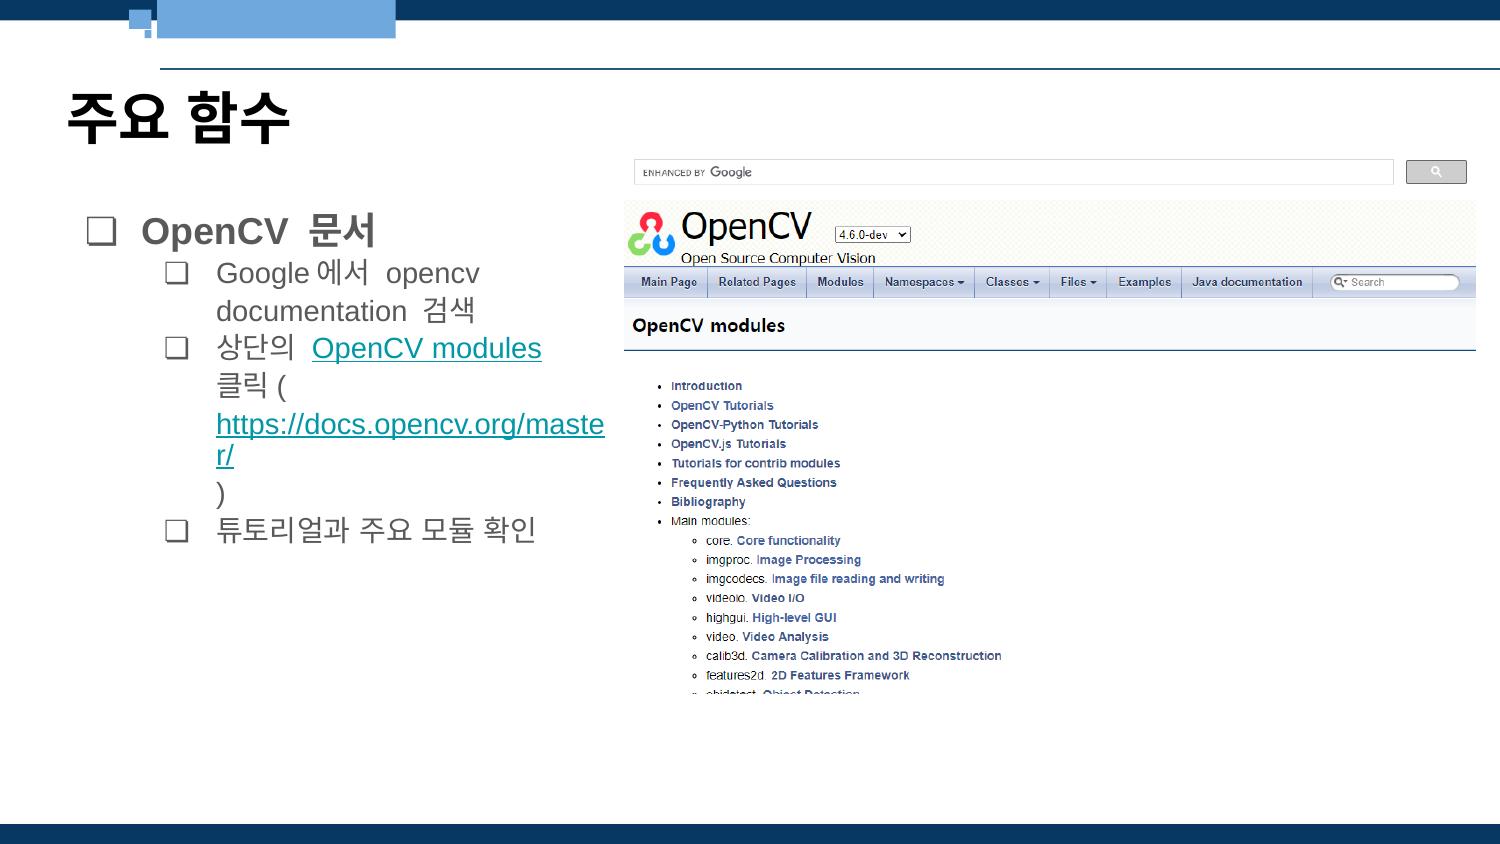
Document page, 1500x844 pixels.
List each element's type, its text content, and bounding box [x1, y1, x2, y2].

list OpenCV 문서 Google에서 opencv documentation 검색 상단의 OpenCV modules 클릭(https://docs.opencv.org/master/) 튜토리얼과 주요 모듈 확인 [51, 189, 625, 750]
text_box [396, 0, 1500, 21]
text_box [144, 30, 152, 39]
text_box [157, 0, 396, 39]
picture [113, 61, 1500, 76]
picture [624, 149, 1476, 695]
text_box [0, 824, 1500, 844]
text_box [129, 9, 152, 29]
text_box [0, 0, 157, 21]
title 주요 함수 [51, 72, 1449, 167]
